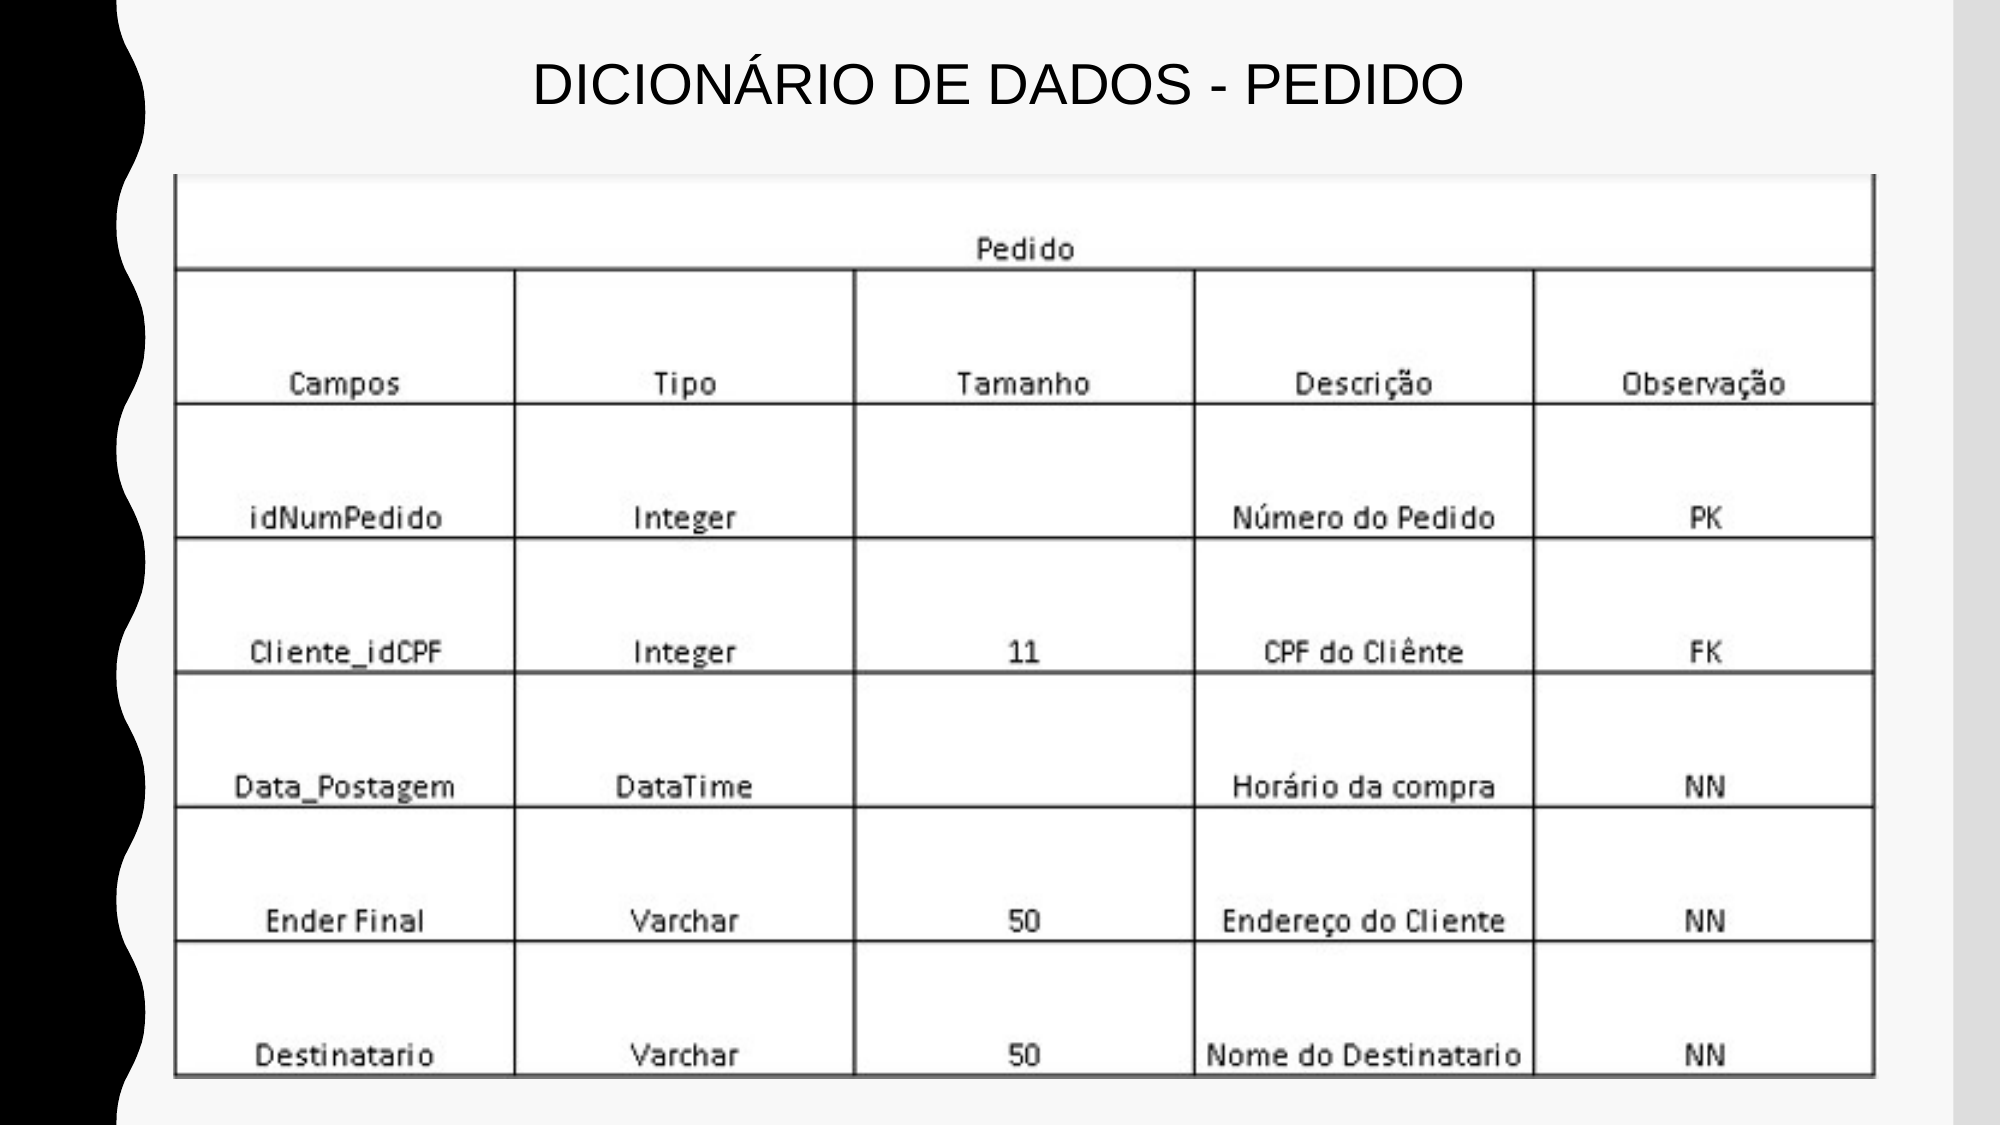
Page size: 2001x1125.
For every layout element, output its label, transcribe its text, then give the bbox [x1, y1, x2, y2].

picture [173, 174, 1879, 1080]
text_box DICIONÁRIO DE DADOS - PEDIDO [335, 45, 1664, 126]
